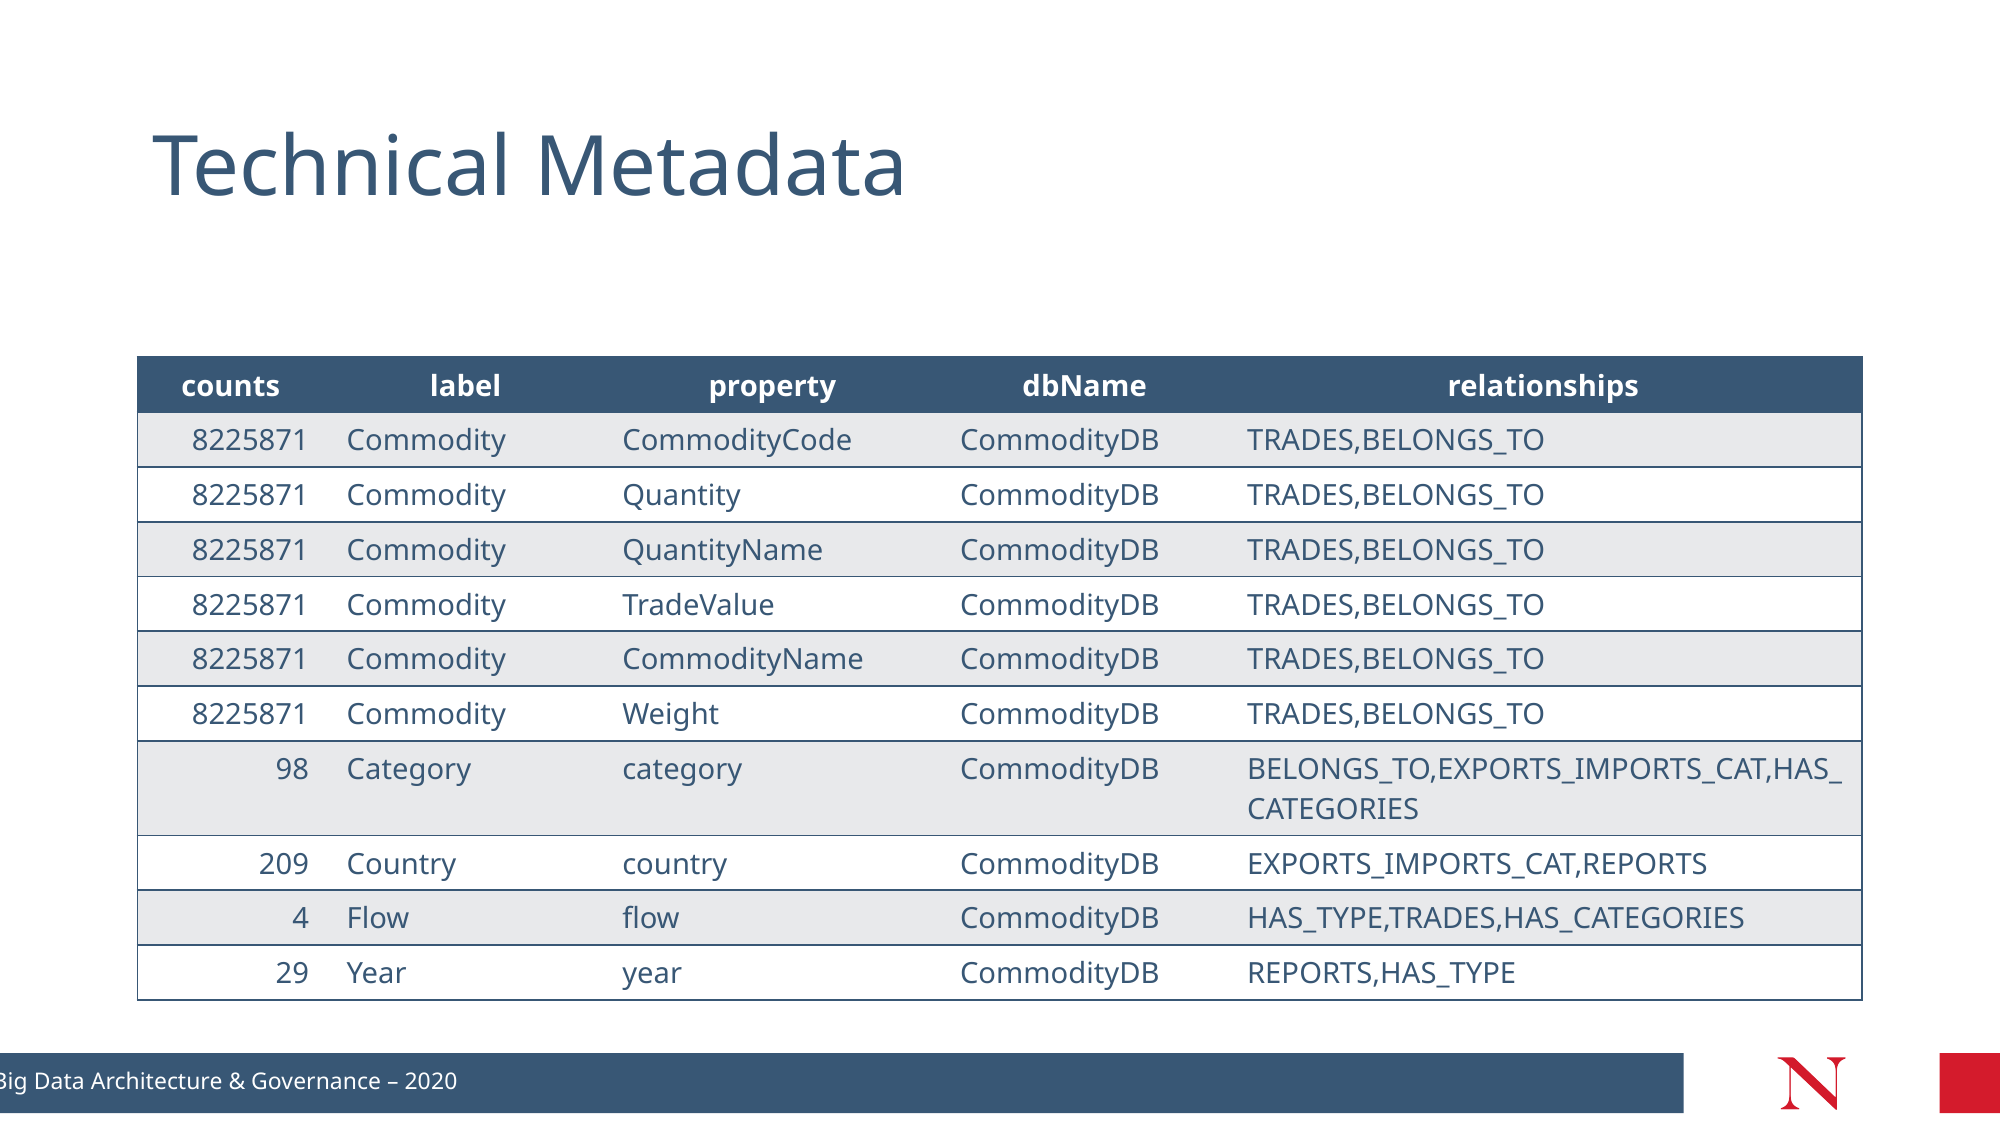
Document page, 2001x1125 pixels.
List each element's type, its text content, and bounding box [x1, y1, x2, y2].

picture [1766, 1038, 1857, 1125]
table_cell TRADES,BELONGS_TO [1232, 687, 1861, 740]
table_cell Country [332, 836, 607, 889]
table_cell 29 [138, 946, 332, 999]
table_cell CommodityDB [945, 413, 1232, 466]
table_cell BELONGS_TO,EXPORTS_IMPORTS_CAT,HAS_CATEGORIES [1232, 742, 1861, 835]
table_cell flow [607, 891, 945, 944]
table_cell 8225871 [138, 468, 332, 521]
table_cell Commodity [332, 687, 607, 740]
table_cell 209 [138, 836, 332, 889]
table_cell 8225871 [138, 523, 332, 576]
table_cell Year [332, 946, 607, 999]
table_cell 98 [138, 742, 332, 835]
table_header property [607, 358, 945, 411]
table_cell country [607, 836, 945, 889]
table_cell EXPORTS_IMPORTS_CAT,REPORTS [1232, 836, 1861, 889]
table_cell Commodity [332, 632, 607, 685]
table_cell 8225871 [138, 413, 332, 466]
table_header counts [138, 358, 332, 411]
table_header relationships [1232, 358, 1861, 411]
table_cell REPORTS,HAS_TYPE [1232, 946, 1861, 999]
table_cell Commodity [332, 523, 607, 576]
table_cell 8225871 [138, 687, 332, 740]
table_cell CommodityDB [945, 577, 1232, 630]
table_cell CommodityDB [945, 946, 1232, 999]
table_cell QuantityName [607, 523, 945, 576]
table_header label [332, 358, 607, 411]
table_cell CommodityDB [945, 891, 1232, 944]
table_cell Commodity [332, 577, 607, 630]
table_cell Category [332, 742, 607, 835]
table_cell CommodityDB [945, 632, 1232, 685]
table_cell year [607, 946, 945, 999]
table_cell TRADES,BELONGS_TO [1232, 632, 1861, 685]
table_cell CommodityCode [607, 413, 945, 466]
table_cell CommodityDB [945, 468, 1232, 521]
title Technical Metadata [137, 59, 1863, 278]
table_cell TRADES,BELONGS_TO [1232, 577, 1861, 630]
table_cell Quantity [607, 468, 945, 521]
table_cell CommodityDB [945, 687, 1232, 740]
table_cell Flow [332, 891, 607, 944]
table_cell TRADES,BELONGS_TO [1232, 413, 1861, 466]
table_cell 8225871 [138, 577, 332, 630]
table_cell CommodityDB [945, 523, 1232, 576]
table_cell TRADES,BELONGS_TO [1232, 468, 1861, 521]
table_cell TradeValue [607, 577, 945, 630]
table_cell 8225871 [138, 632, 332, 685]
table_cell CommodityName [607, 632, 945, 685]
table_cell 4 [138, 891, 332, 944]
table_cell Weight [607, 687, 945, 740]
table_cell TRADES,BELONGS_TO [1232, 523, 1861, 576]
table_header dbName [945, 358, 1232, 411]
table_cell category [607, 742, 945, 835]
table_cell HAS_TYPE,TRADES,HAS_CATEGORIES [1232, 891, 1861, 944]
table_cell Commodity [332, 413, 607, 466]
table_cell CommodityDB [945, 742, 1232, 835]
table_cell CommodityDB [945, 836, 1232, 889]
table_cell Commodity [332, 468, 607, 521]
